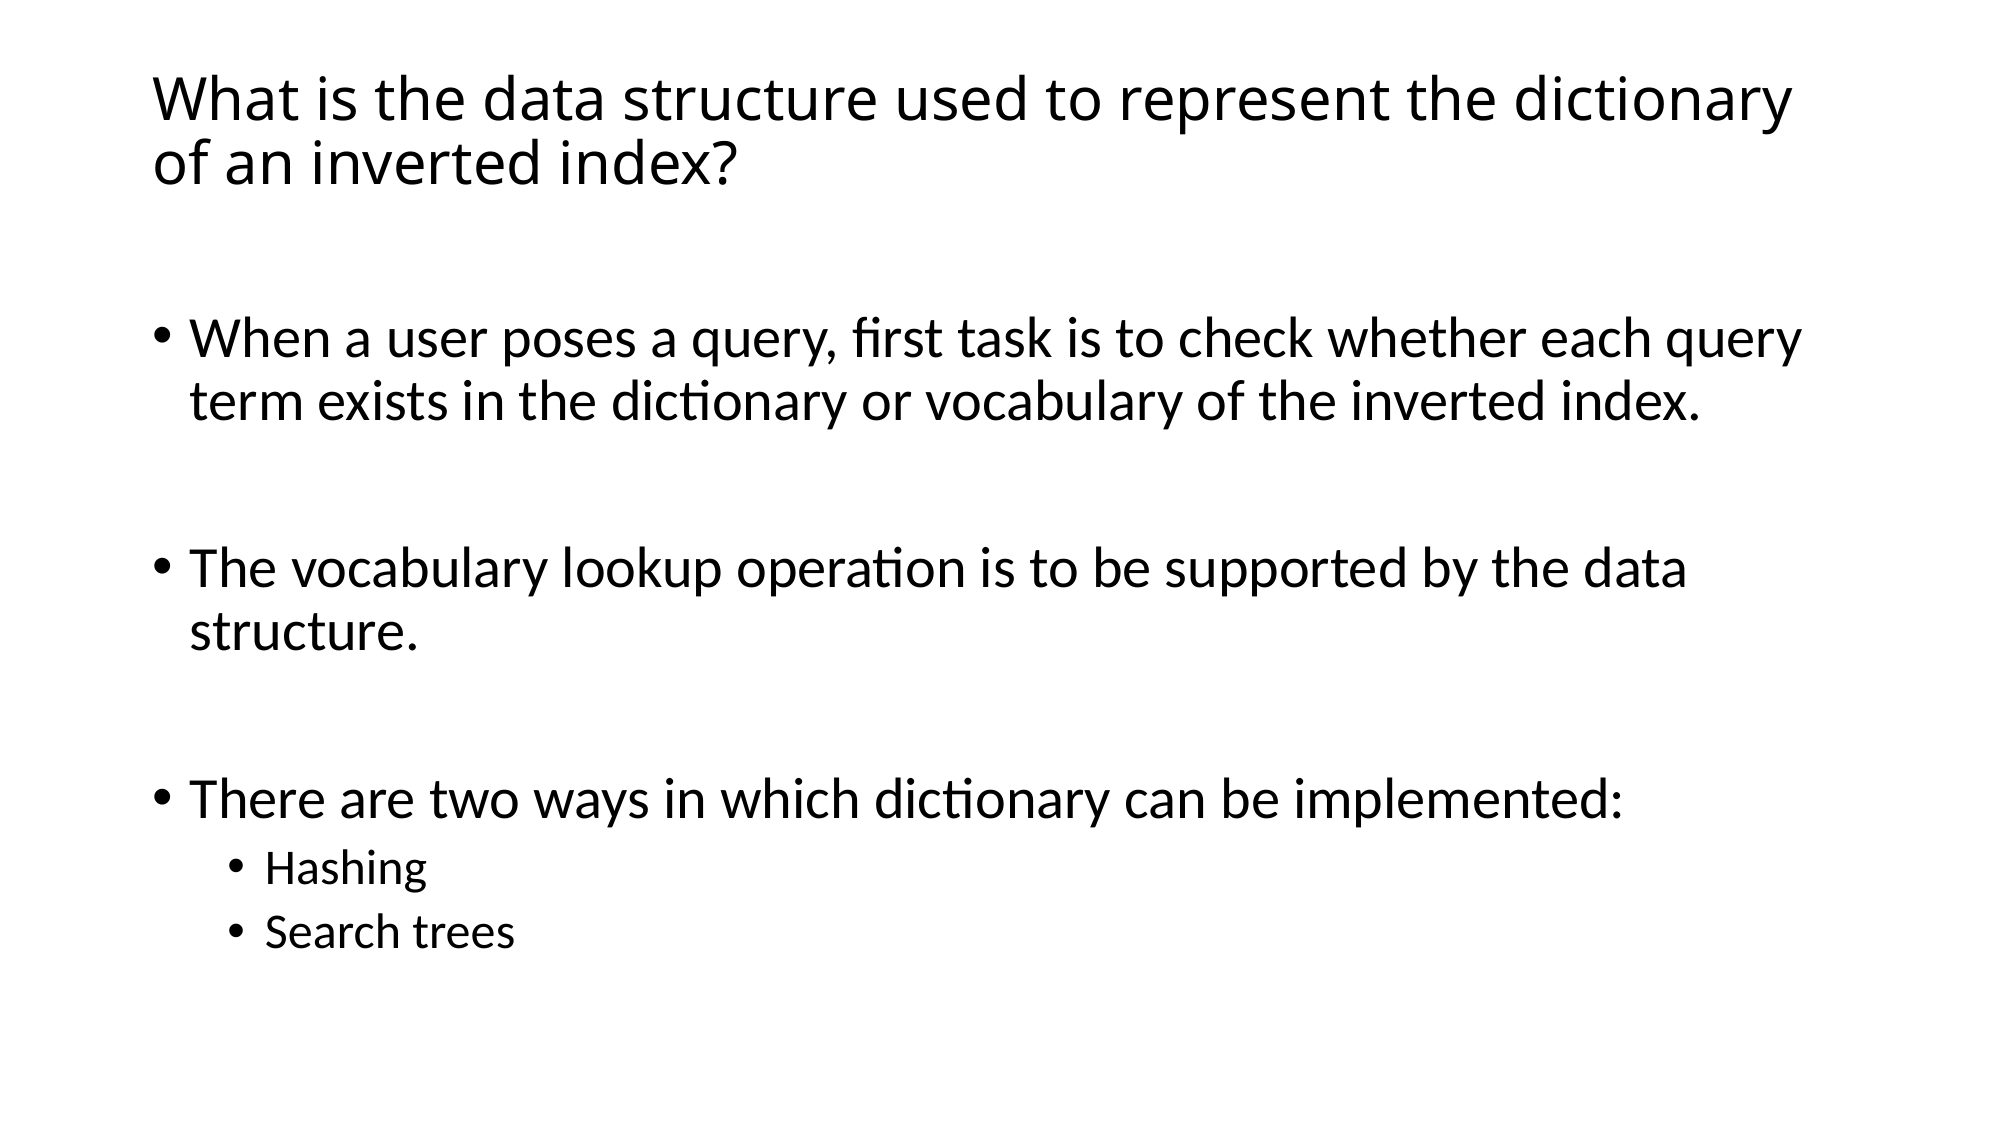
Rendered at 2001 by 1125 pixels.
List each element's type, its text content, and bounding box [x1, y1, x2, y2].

title What is the data structure used to represent the dictionary of an inverted index? [137, 59, 1863, 278]
list When a user poses a query, first task is to check whether each query term exists in the dictionary or vocabulary of the inverted index. The vocabulary lookup operation is to be supported by the data structure. There are two ways in which dictionary can be implemented: Hashing Search trees [137, 299, 1863, 1014]
